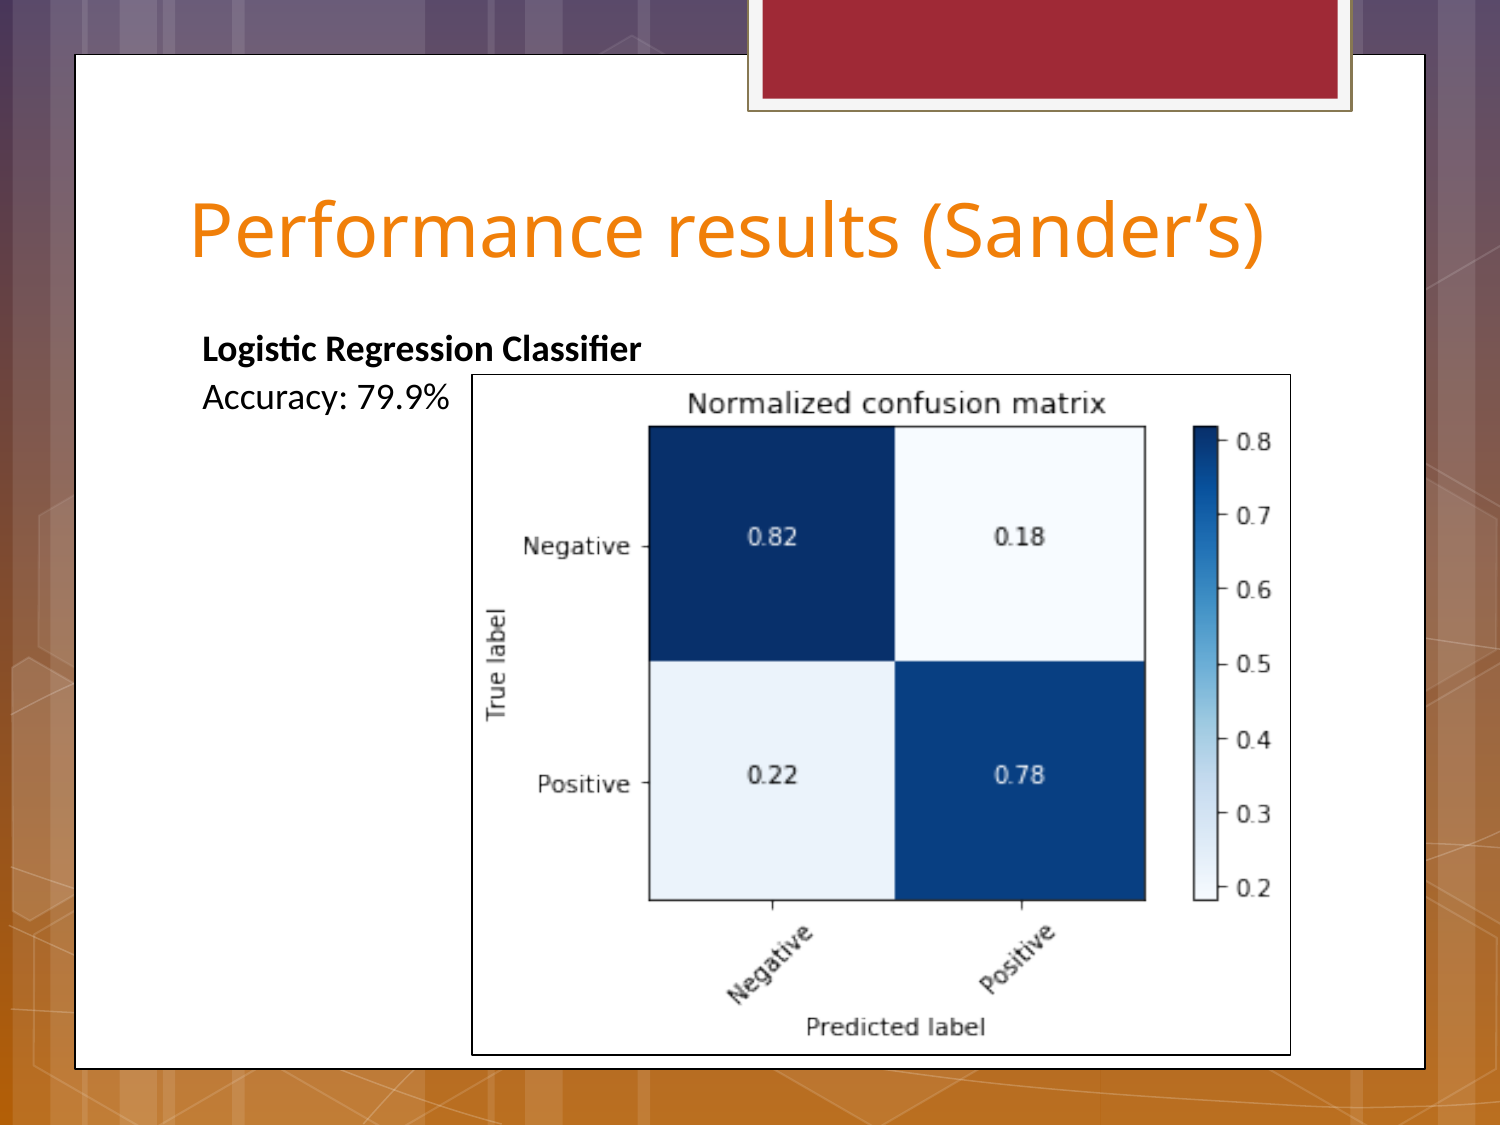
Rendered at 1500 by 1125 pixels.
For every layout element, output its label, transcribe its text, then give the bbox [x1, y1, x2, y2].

title Performance results (Sander’s) [173, 99, 1327, 288]
picture [472, 374, 1291, 1055]
text_box Logistic Regression Classifier Accuracy: 79.9% [187, 287, 680, 451]
